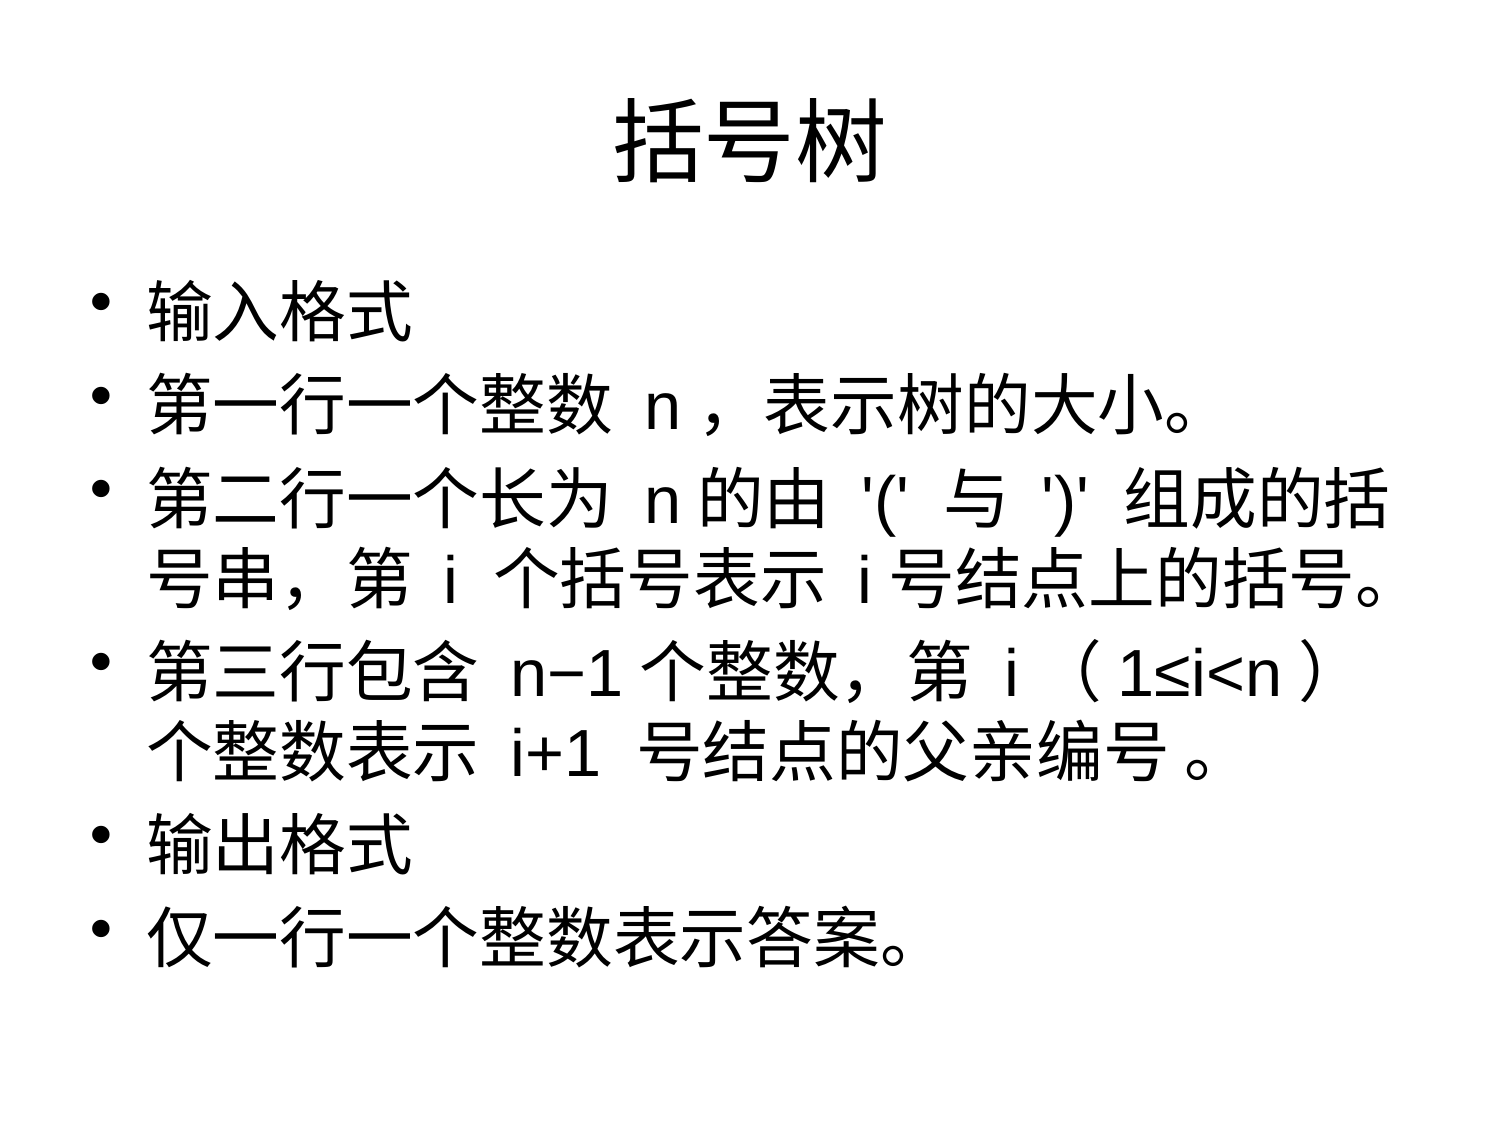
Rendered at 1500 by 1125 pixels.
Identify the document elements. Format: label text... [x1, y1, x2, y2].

list 输入格式 第一行一个整数 n，表示树的大小。 第二行一个长为 n的由 '(' 与 ')' 组成的括号串，第 i 个括号表示 i号结点上的括号。 第三行包含 n−1个整数，第 i（1≤i<n）个整数表示 i+1 号结点的父亲编号 。 输出格式 仅一行一个整数表示答案。 [74, 262, 1426, 1006]
title 括号树 [74, 44, 1426, 233]
